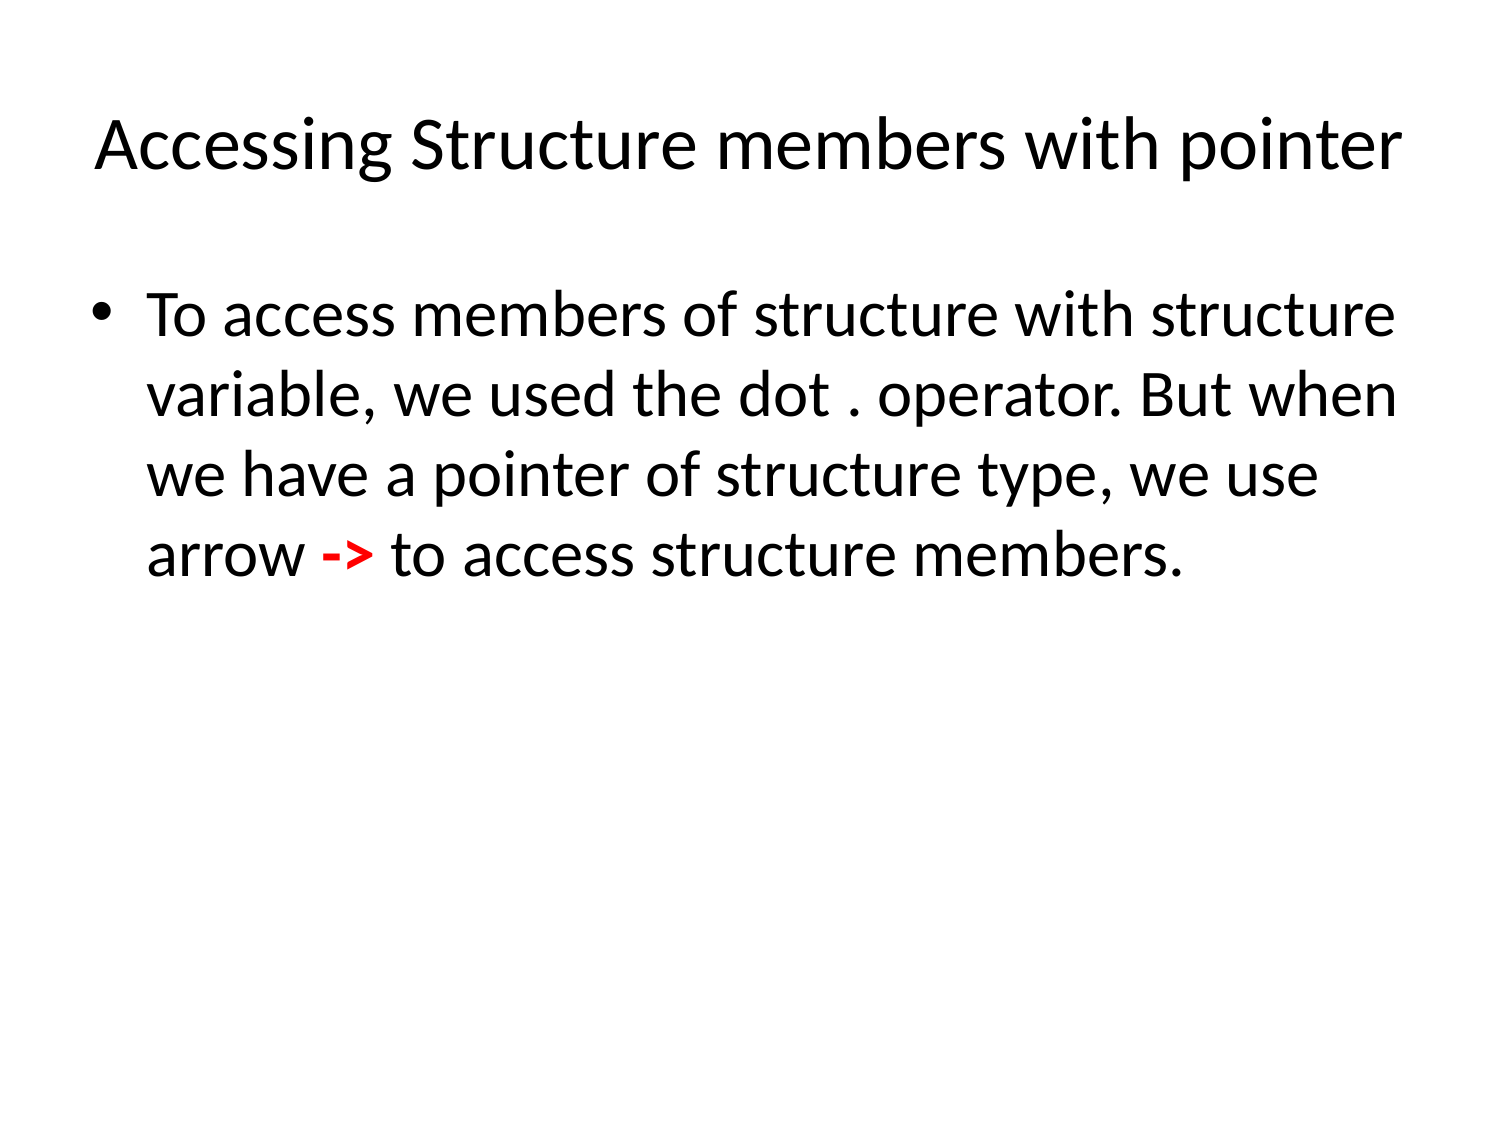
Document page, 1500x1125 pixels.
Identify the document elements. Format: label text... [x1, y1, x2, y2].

list To access members of structure with structure variable, we used the dot . operator. But when we have a pointer of structure type, we use arrow -> to access structure members. [75, 262, 1425, 1005]
title Accessing Structure members with pointer [75, 45, 1425, 233]
